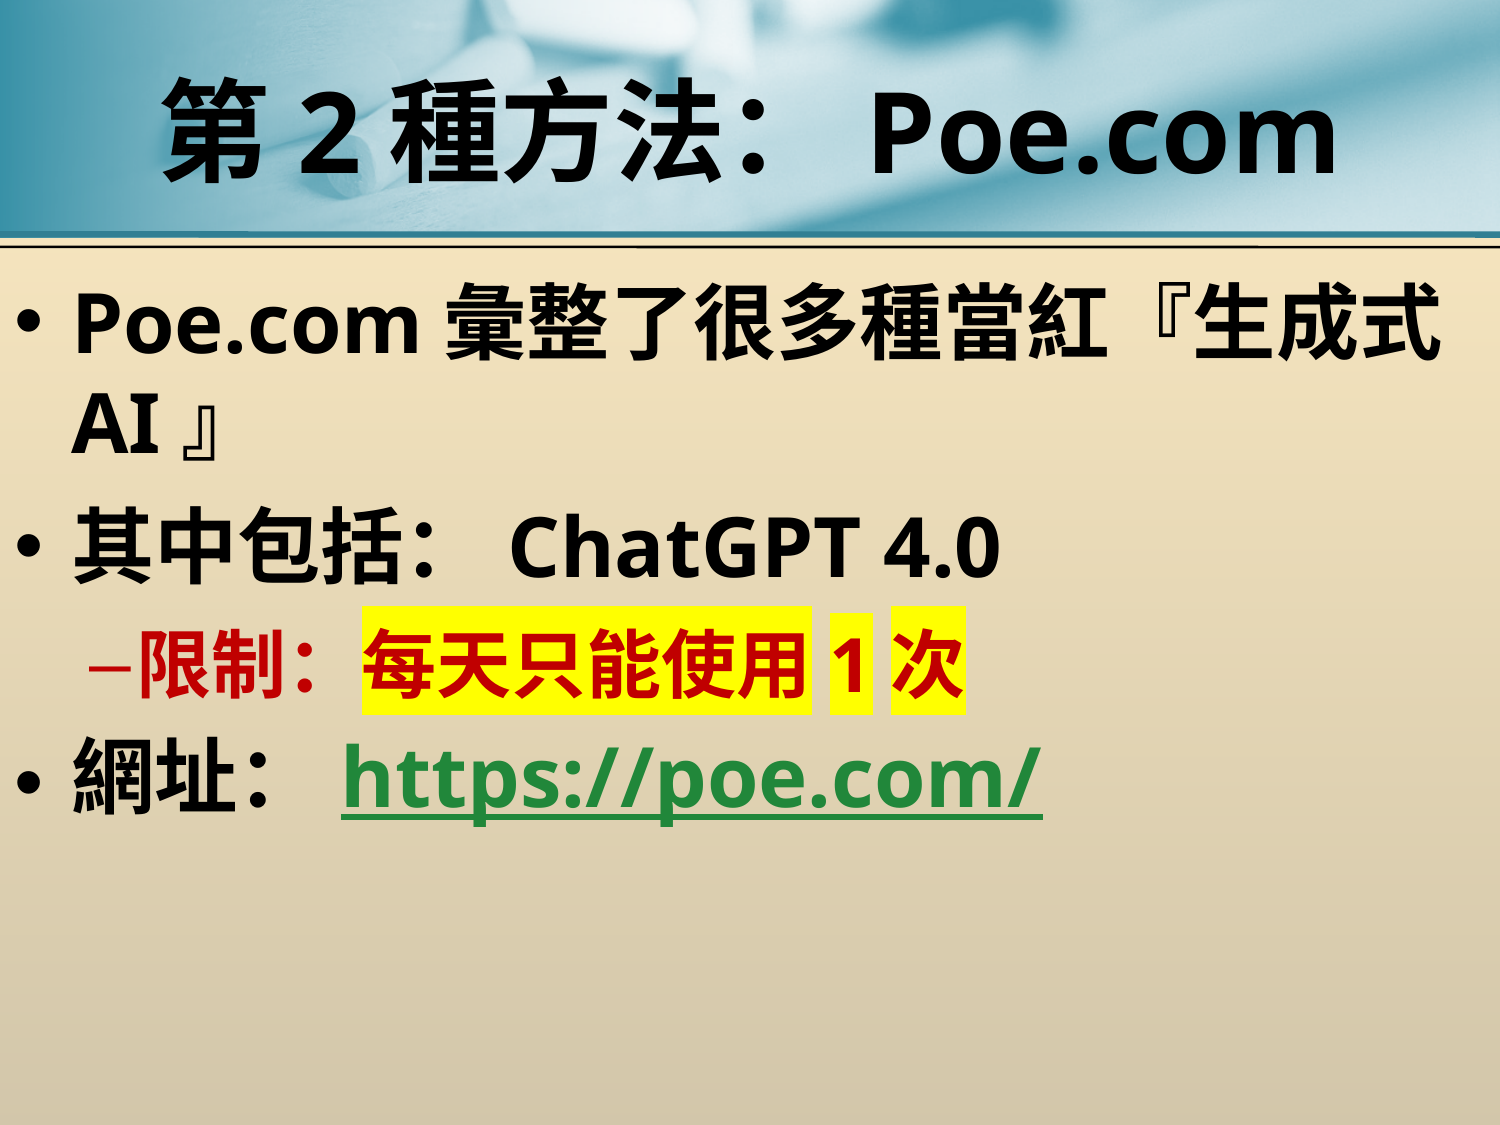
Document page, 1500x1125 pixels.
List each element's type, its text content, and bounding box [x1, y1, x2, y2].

title 第2種方法：Poe.com [75, 24, 1425, 233]
list Poe.com彙整了很多種當紅『生成式AI』 其中包括：ChatGPT 4.0 限制：每天只能使用1次 網址：https://poe.com/ [0, 262, 1500, 1100]
